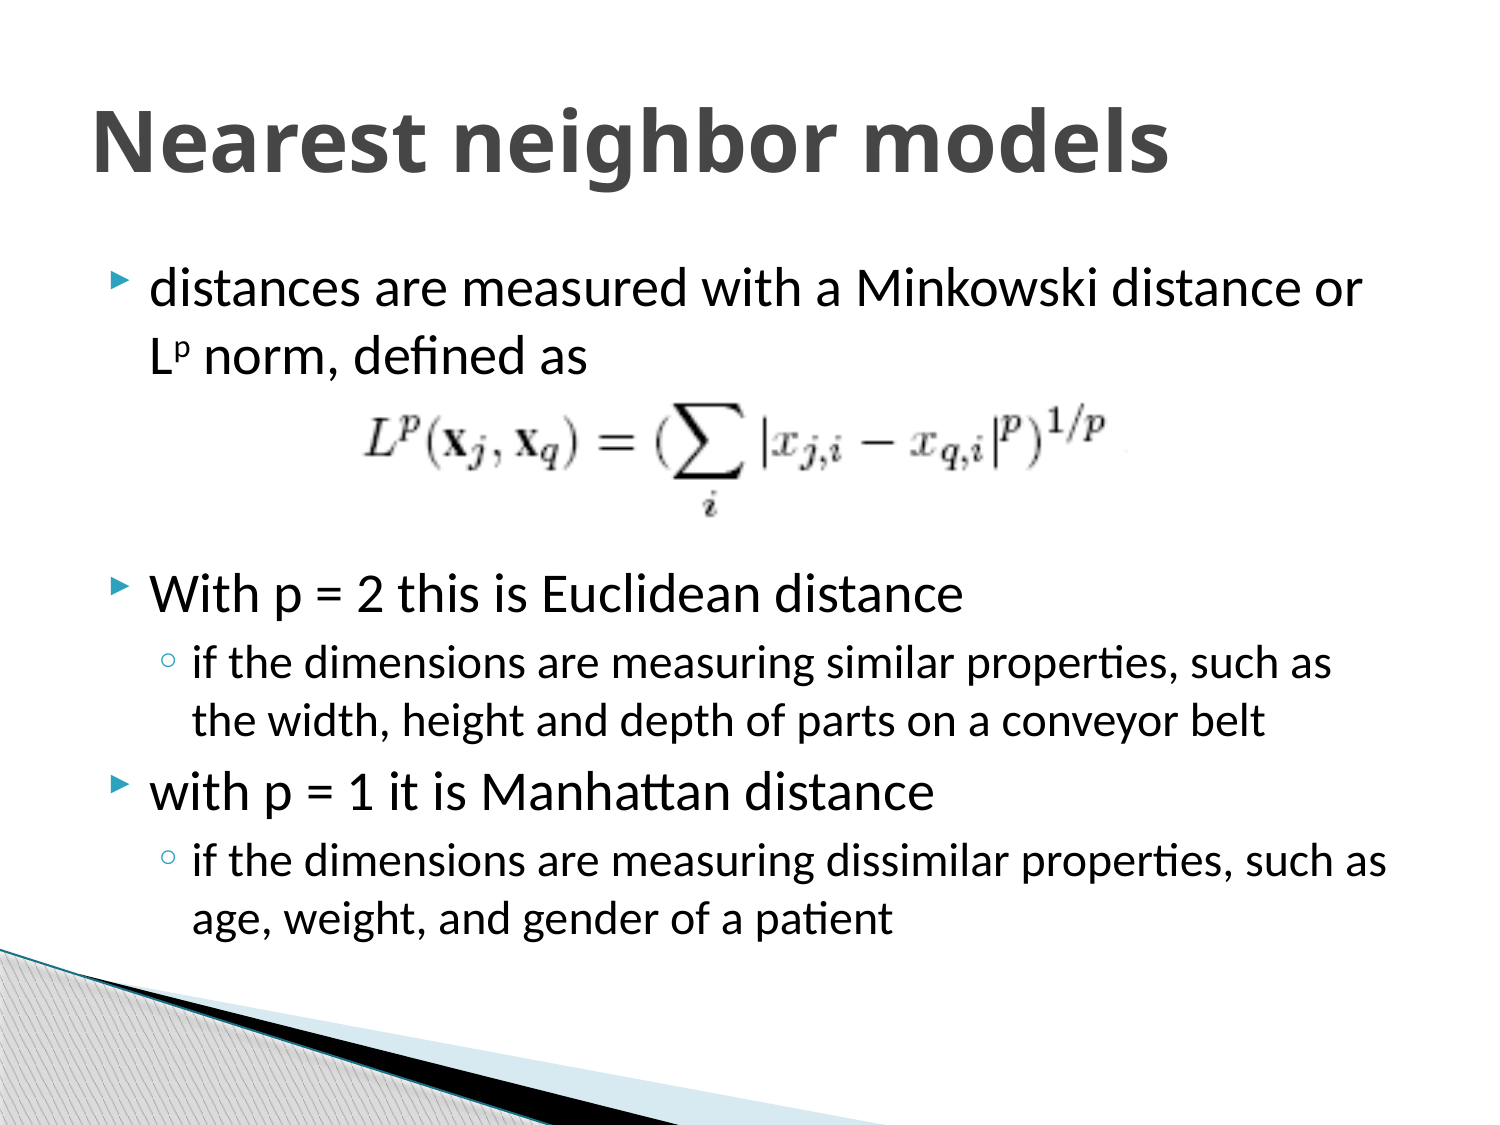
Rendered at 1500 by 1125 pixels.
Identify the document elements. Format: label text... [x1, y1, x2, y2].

title Nearest neighbor models [75, 45, 1425, 233]
picture [337, 387, 1129, 538]
list distances are measured with a Minkowski distance or Lp norm, defined as With p = 2 this is Euclidean distance if the dimensions are measuring similar properties, such as the width, height and depth of parts on a conveyor belt with p = 1 it is Manhattan distance if the dimensions are measuring dissimilar properties, such as age, weight, and gender of a patient [75, 243, 1425, 1050]
